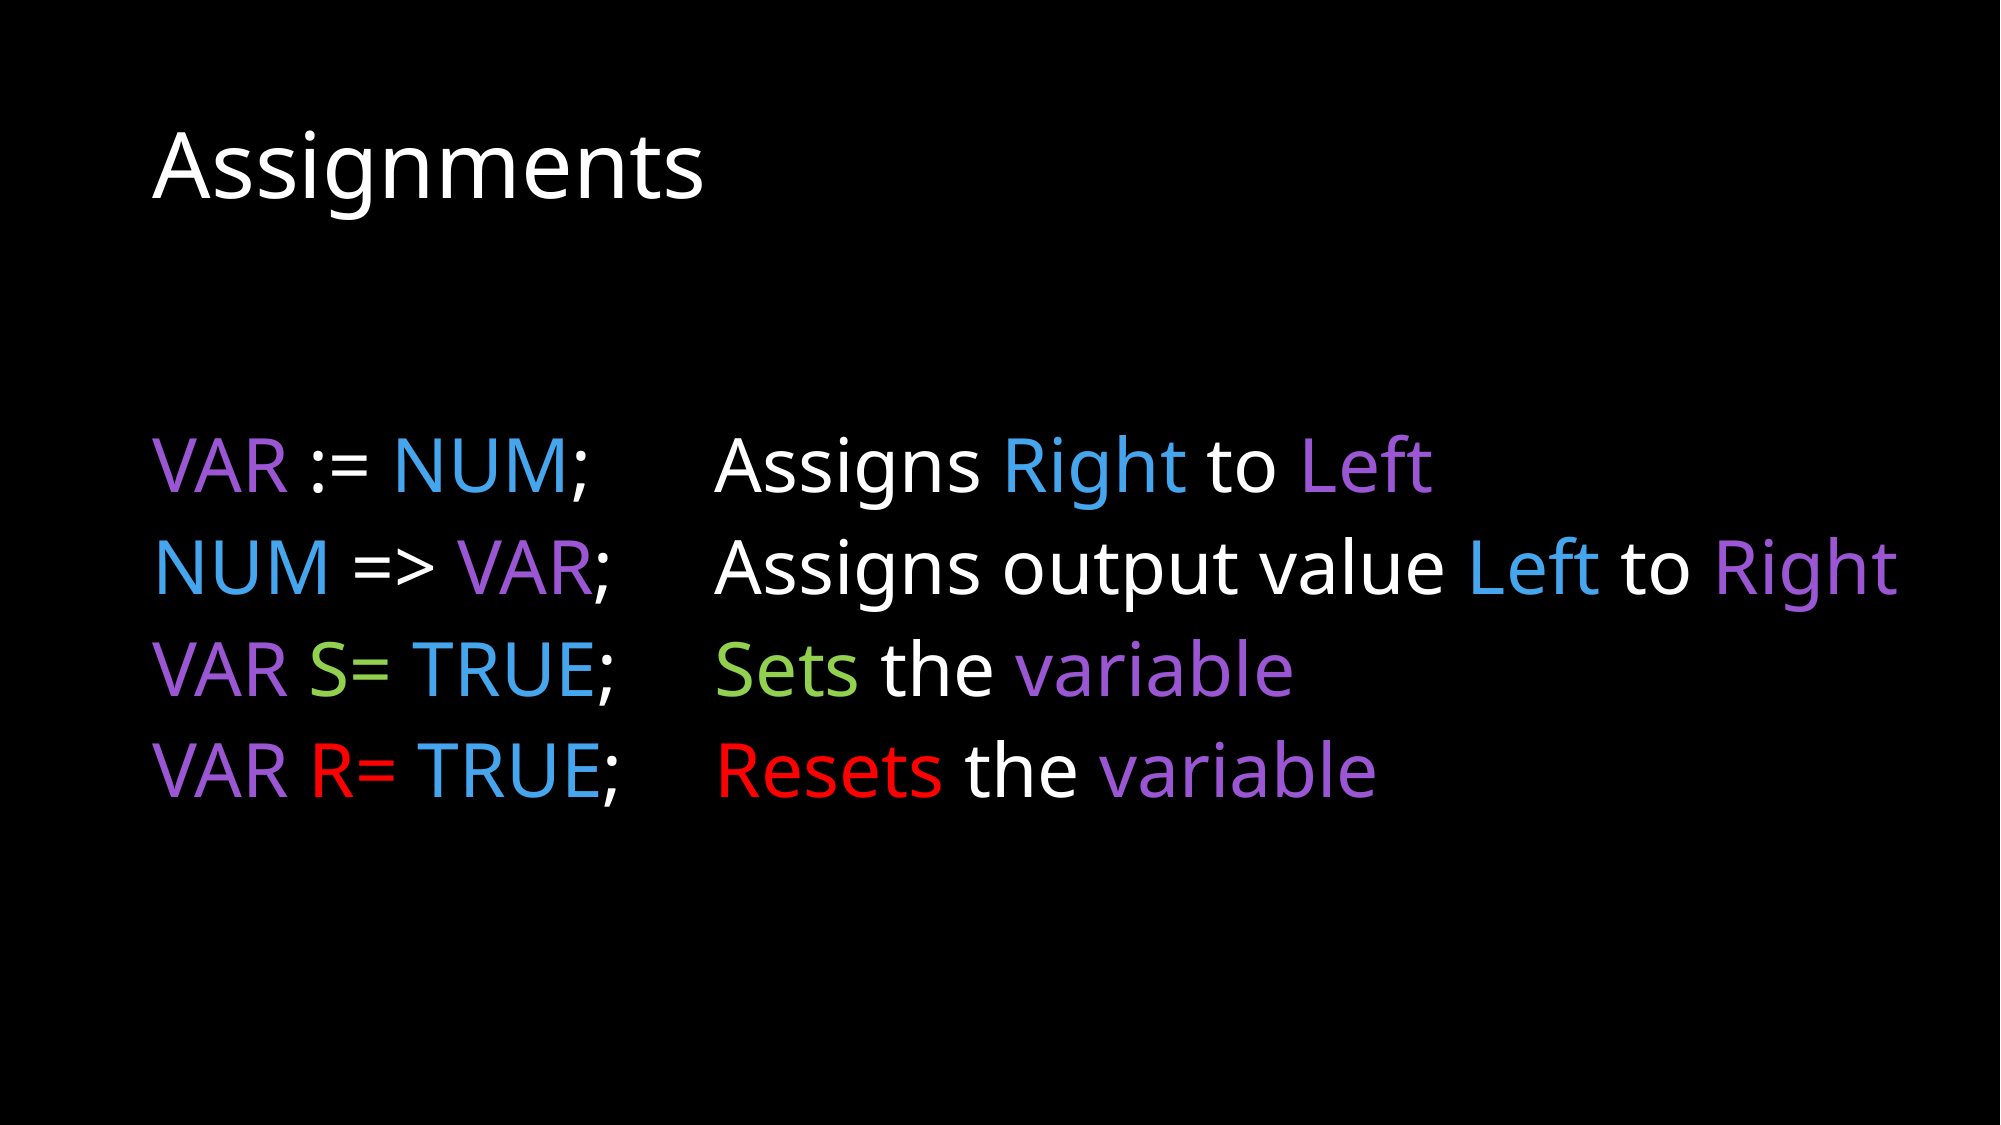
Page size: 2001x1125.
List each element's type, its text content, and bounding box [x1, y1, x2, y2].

text_box Assigns Right to Left Assigns output value Left to Right Sets the variable Resets the variable [699, 420, 1934, 822]
title Assignments [137, 59, 1863, 278]
list VAR := NUM; NUM => VAR; VAR S= TRUE; VAR R= TRUE; [137, 420, 700, 826]
